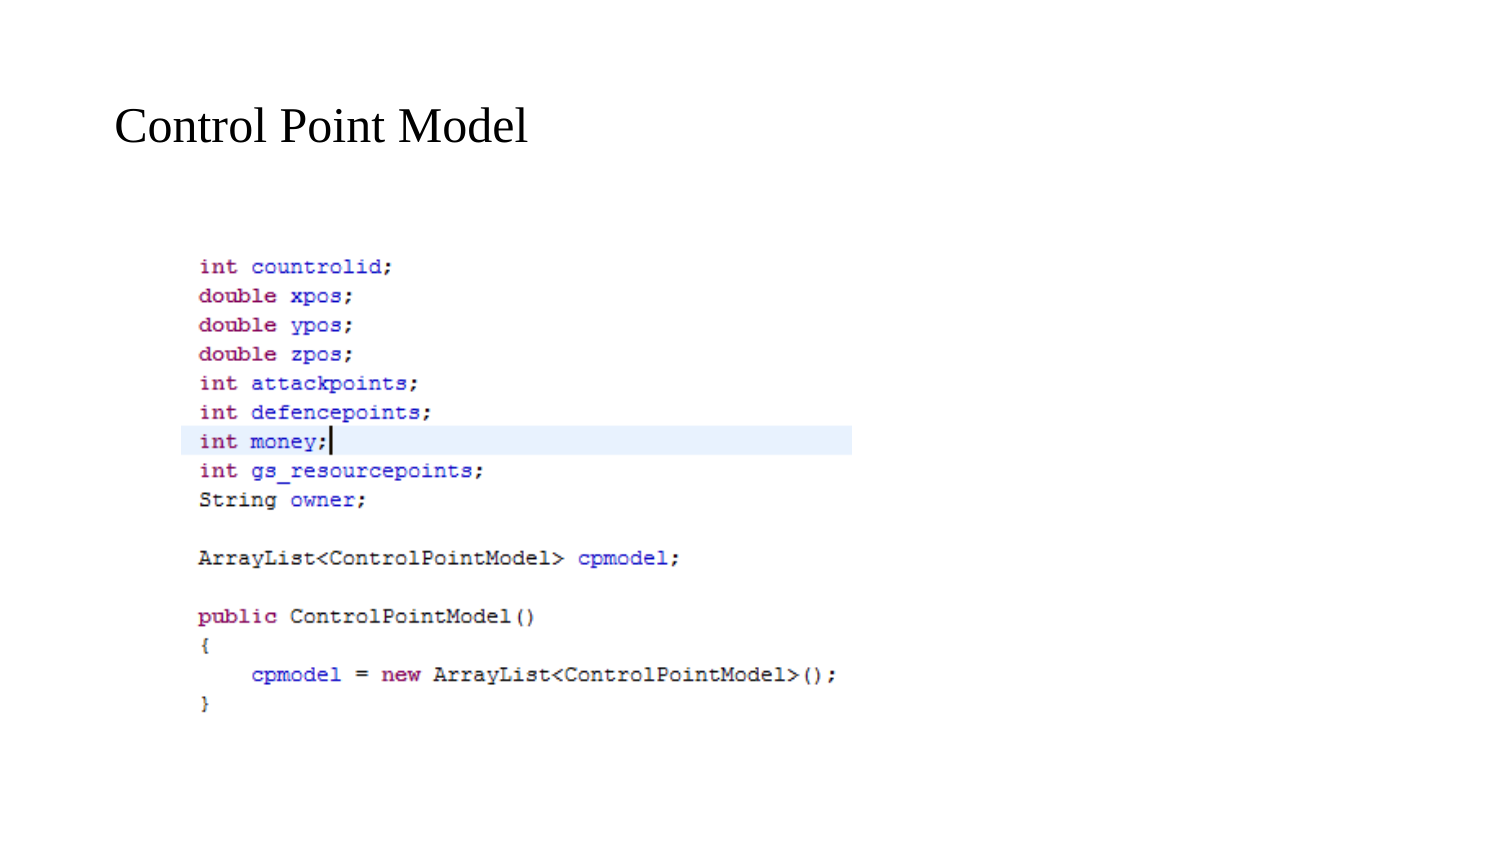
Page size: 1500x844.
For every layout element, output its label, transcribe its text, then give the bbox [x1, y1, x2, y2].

picture [181, 241, 852, 726]
title Control Point Model [103, 44, 1397, 208]
